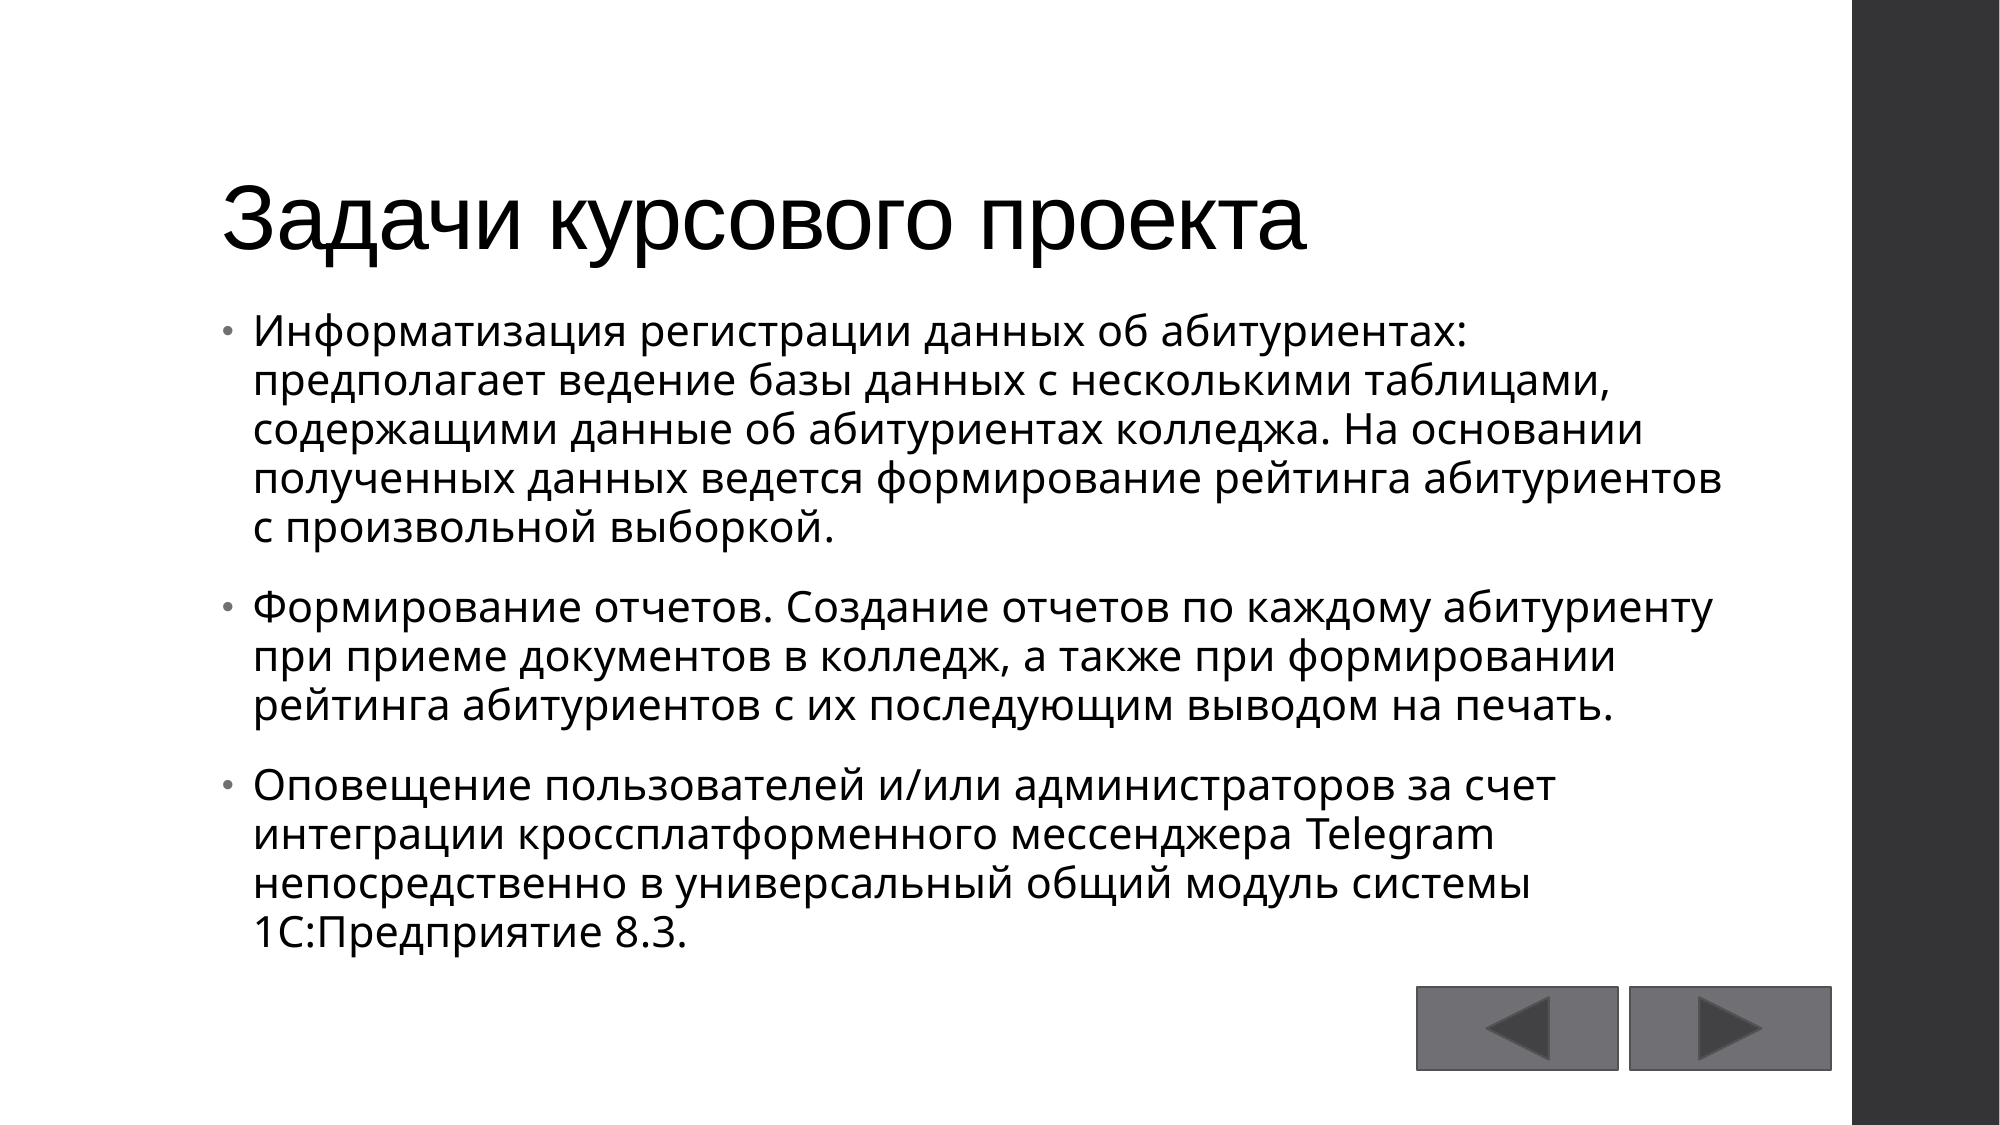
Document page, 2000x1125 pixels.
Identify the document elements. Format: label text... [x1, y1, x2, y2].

title Задачи курсового проекта [206, 60, 1797, 278]
text_box [1416, 986, 1619, 1071]
list Информатизация регистрации данных об абитуриентах: предполагает ведение базы данных c несколькими таблицами, содержащими данные об абитуриентах колледжа. На основании полученных данных ведется формирование рейтинга абитуриентов с произвольной выборкой. Формирование отчетов. Создание отчетов по каждому абитуриенту при приеме документов в колледж, а также при формировании рейтинга абитуриентов c их последующим выводом на печать. Оповещение пользователей и/или администраторов за счет интеграции кроссплатформенного мессенджера Telegram непосредственно в универсальный общий модуль системы 1C:Предприятие 8.3. [206, 299, 1744, 988]
text_box [1629, 986, 1832, 1071]
